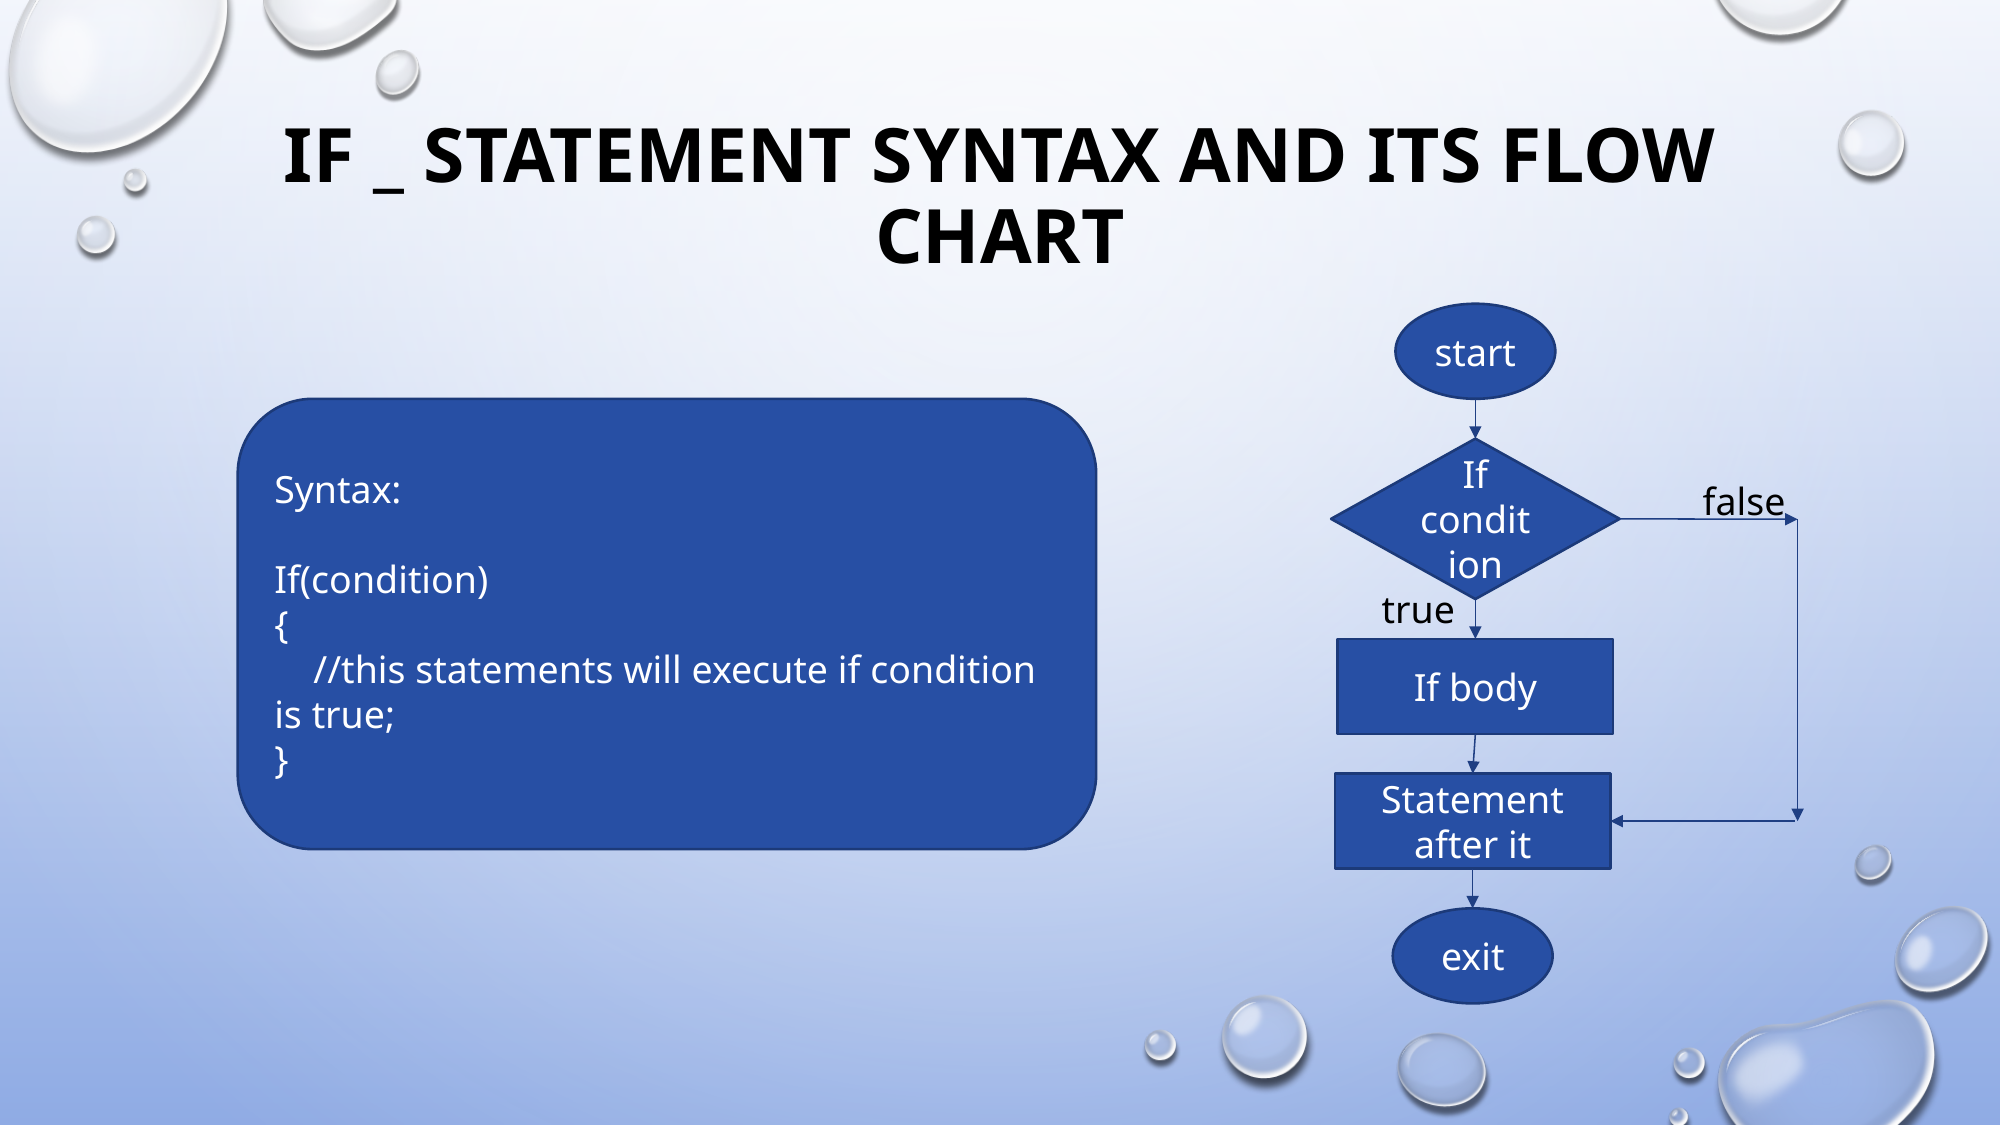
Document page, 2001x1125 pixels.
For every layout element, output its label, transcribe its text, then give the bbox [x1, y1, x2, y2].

text_box Syntax: If(condition) { //this statements will execute if condition is true; } [236, 397, 1098, 851]
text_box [1610, 470, 1798, 822]
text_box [1472, 733, 1476, 774]
title If _ statement Syntax and its Flow chart [174, 118, 1825, 280]
text_box If body [1336, 638, 1604, 735]
text_box start [1394, 302, 1557, 396]
picture [0, 0, 2000, 1125]
text_box exit [1391, 907, 1554, 1005]
text_box true [1366, 609, 1470, 638]
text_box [1330, 398, 1620, 600]
text_box Statement after it [1334, 772, 1612, 870]
